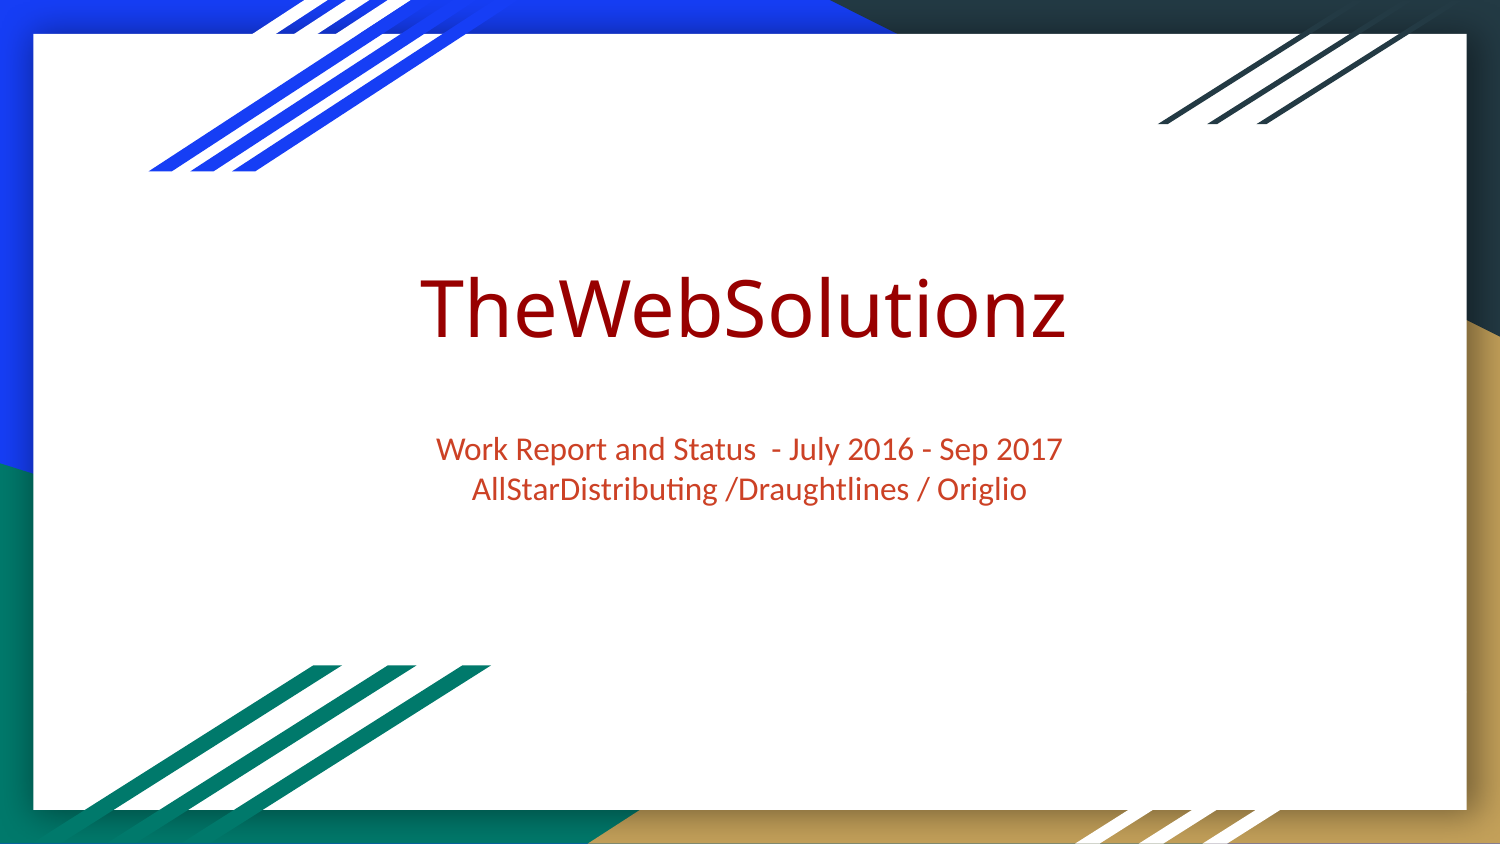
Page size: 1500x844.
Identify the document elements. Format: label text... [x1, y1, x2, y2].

subtitle Work Report and Status - July 2016 - Sep 2017 AllStarDistributing /Draughtlines / Origlio [310, 412, 1190, 498]
title TheWebSolutionz [304, 186, 1185, 425]
